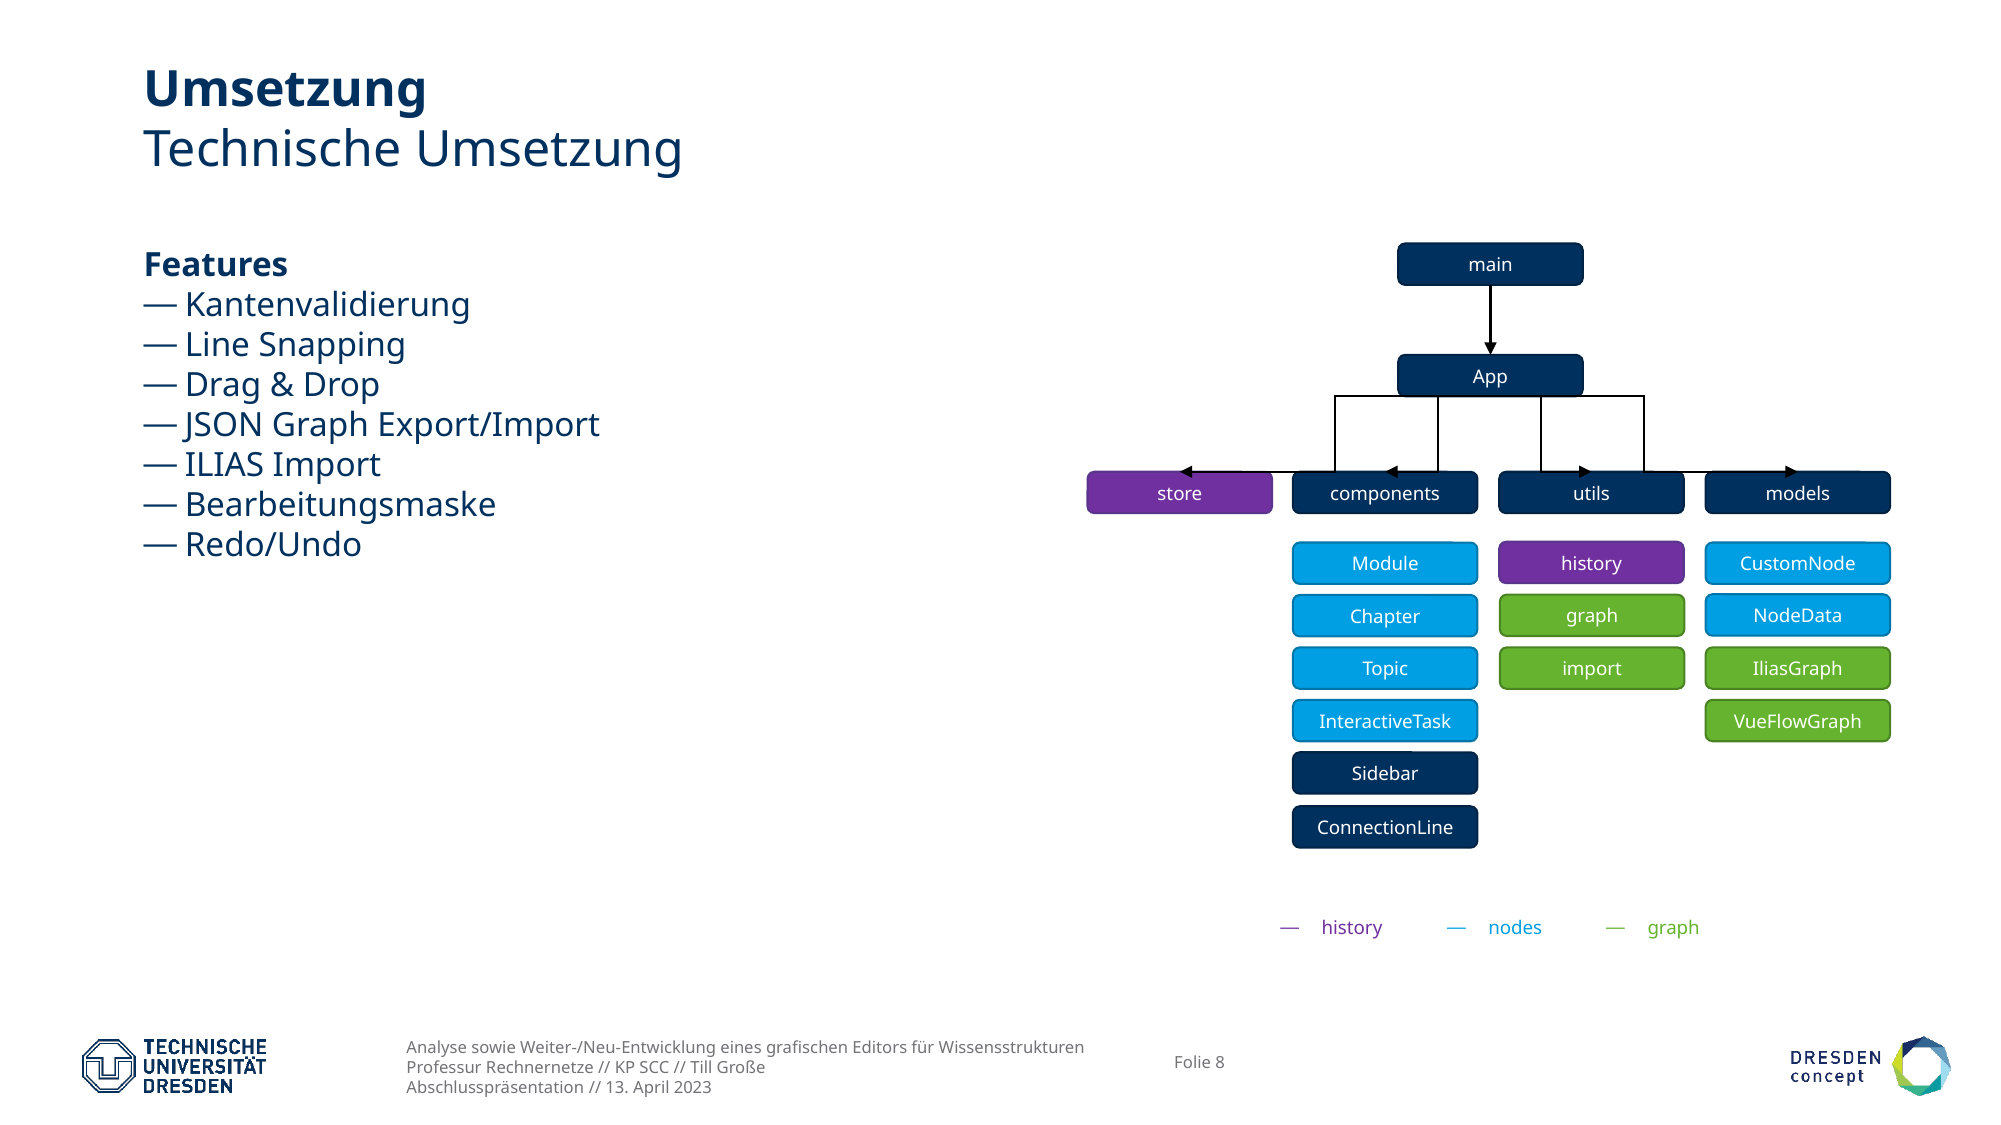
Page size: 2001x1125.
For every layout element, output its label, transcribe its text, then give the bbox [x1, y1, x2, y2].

picture [82, 1039, 266, 1093]
picture [1791, 1036, 1951, 1096]
title Umsetzung Technische Umsetzung [143, 56, 1880, 169]
list Features Kantenvalidierung Line Snapping Drag & Drop JSON Graph Export/Import ILIAS Import Bearbeitungsmaske Redo/Undo [143, 243, 939, 957]
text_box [1087, 243, 1891, 947]
